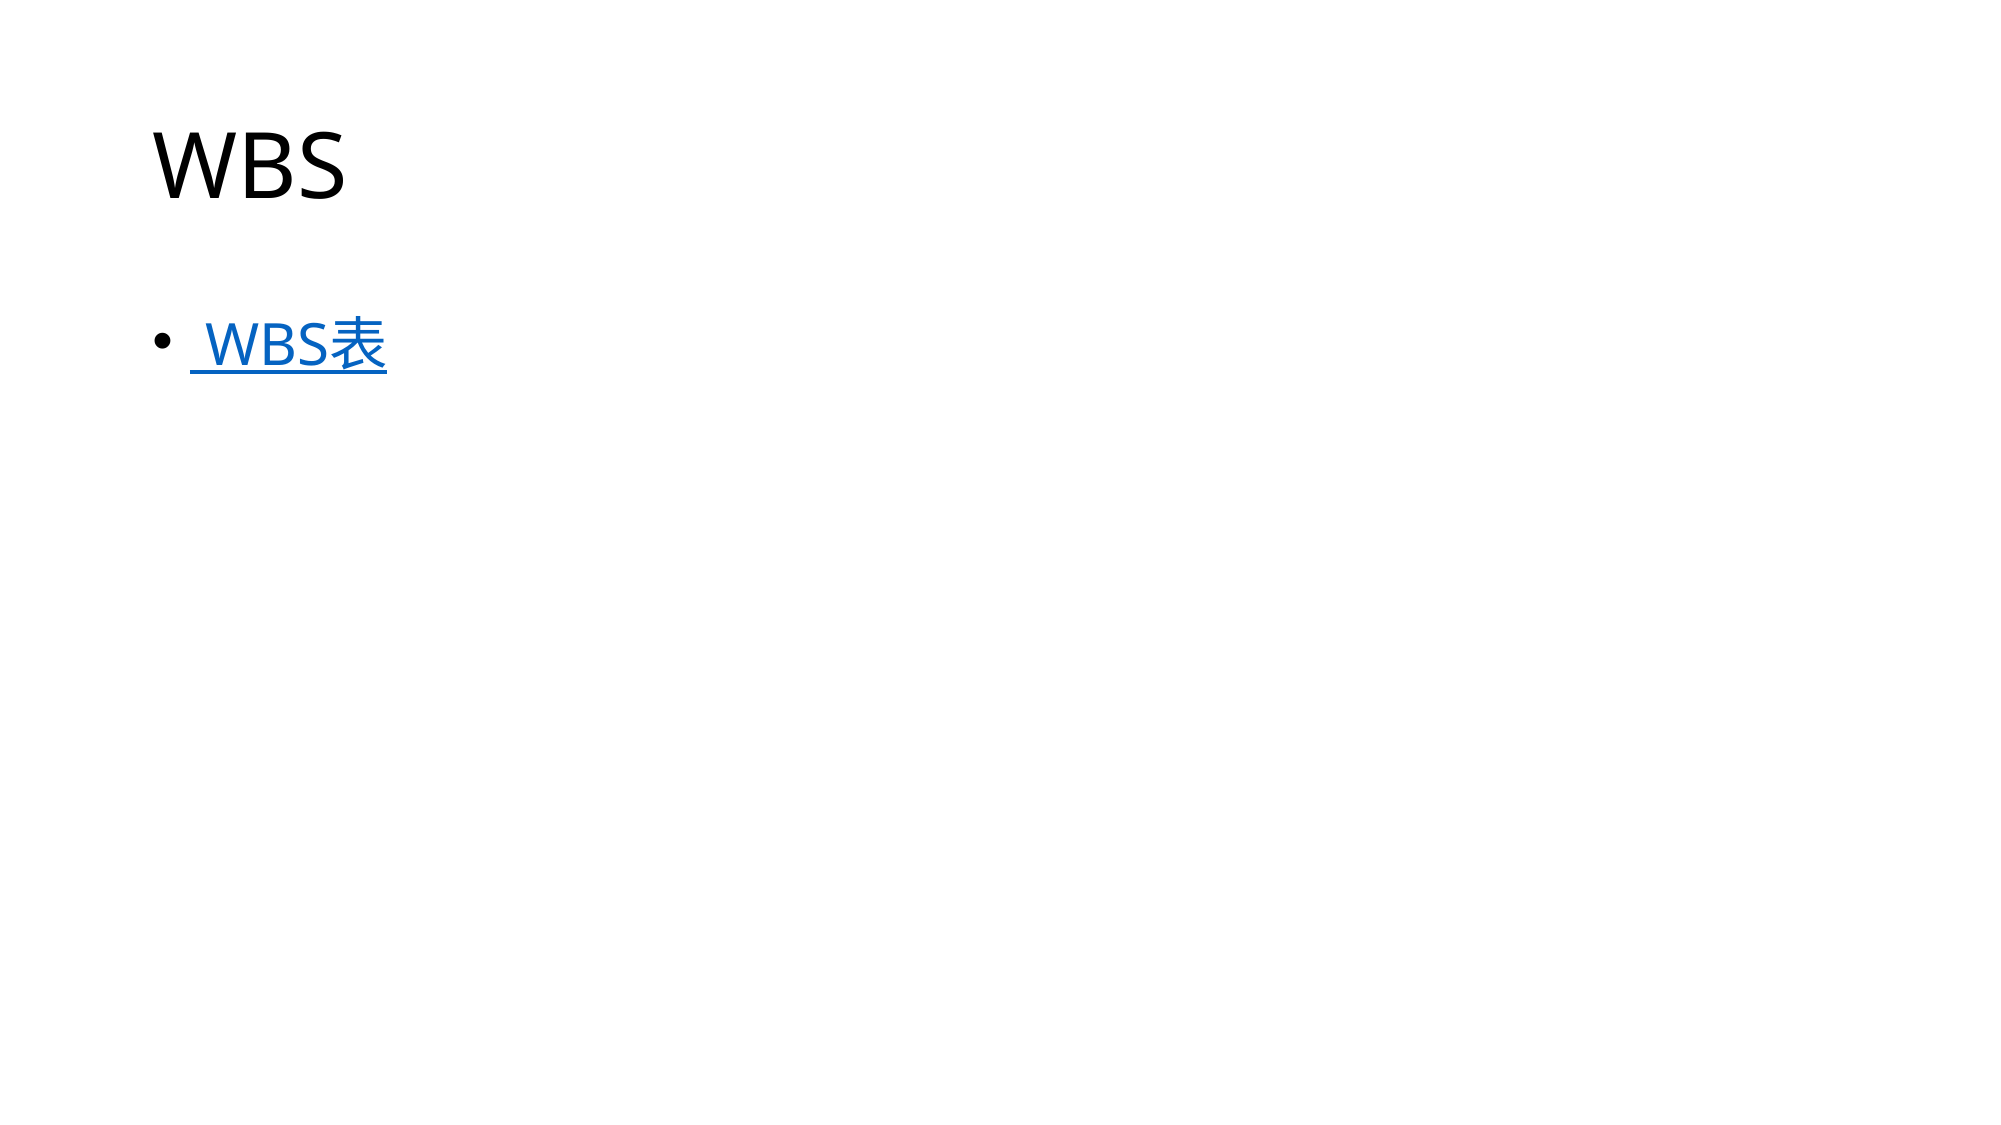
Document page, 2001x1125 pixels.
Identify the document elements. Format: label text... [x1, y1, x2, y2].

list WBS表 [137, 299, 1863, 1014]
title WBS [137, 59, 1863, 278]
